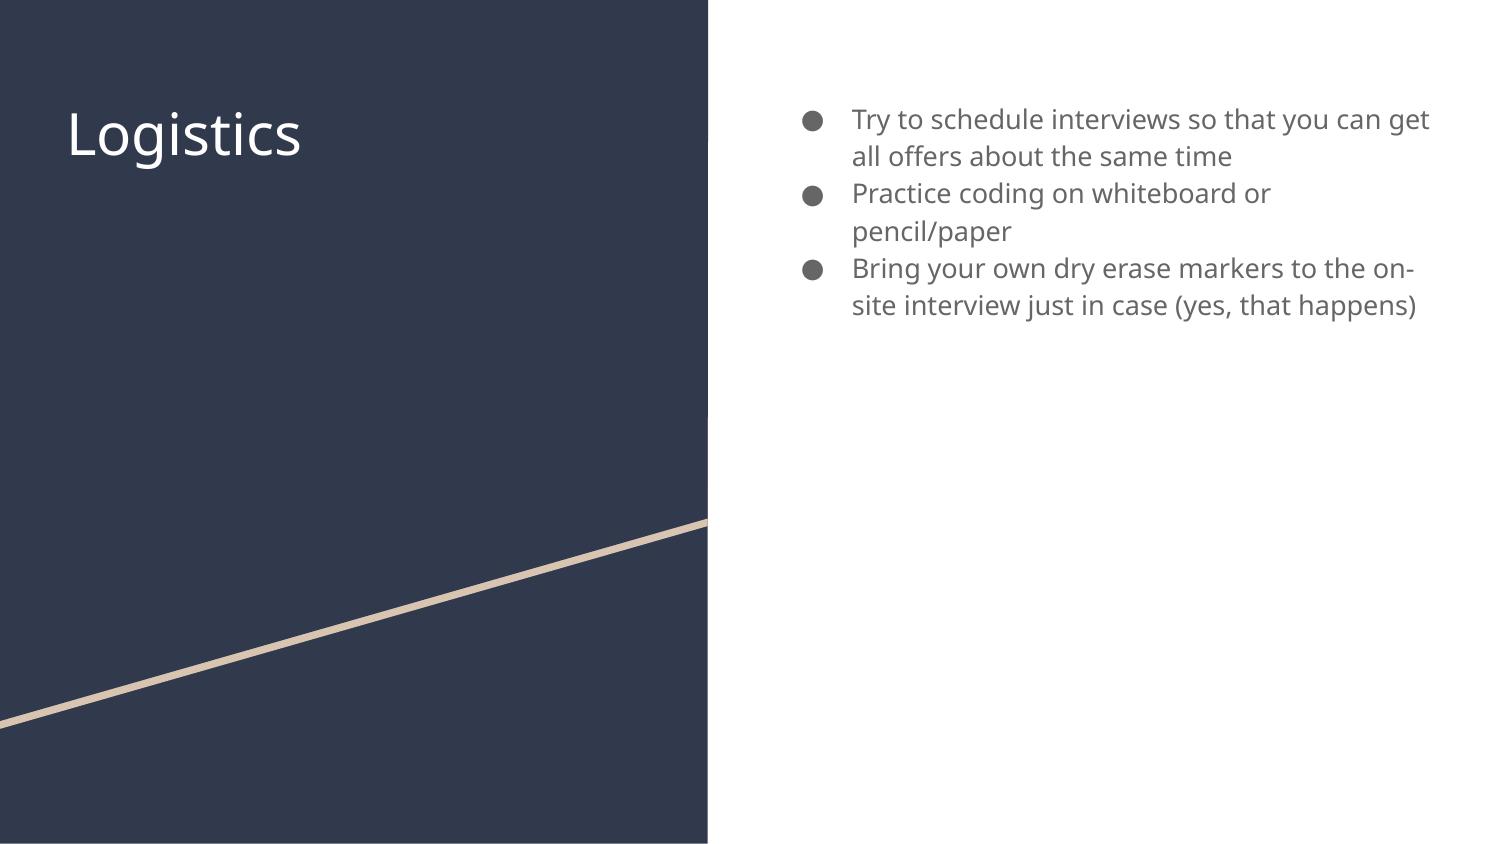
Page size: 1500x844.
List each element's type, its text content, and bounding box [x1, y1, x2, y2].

list Try to schedule interviews so that you can get all offers about the same time Practice coding on whiteboard or pencil/paper Bring your own dry erase markers to the on-site interview just in case (yes, that happens) [761, 82, 1446, 755]
title Logistics [51, 82, 660, 494]
